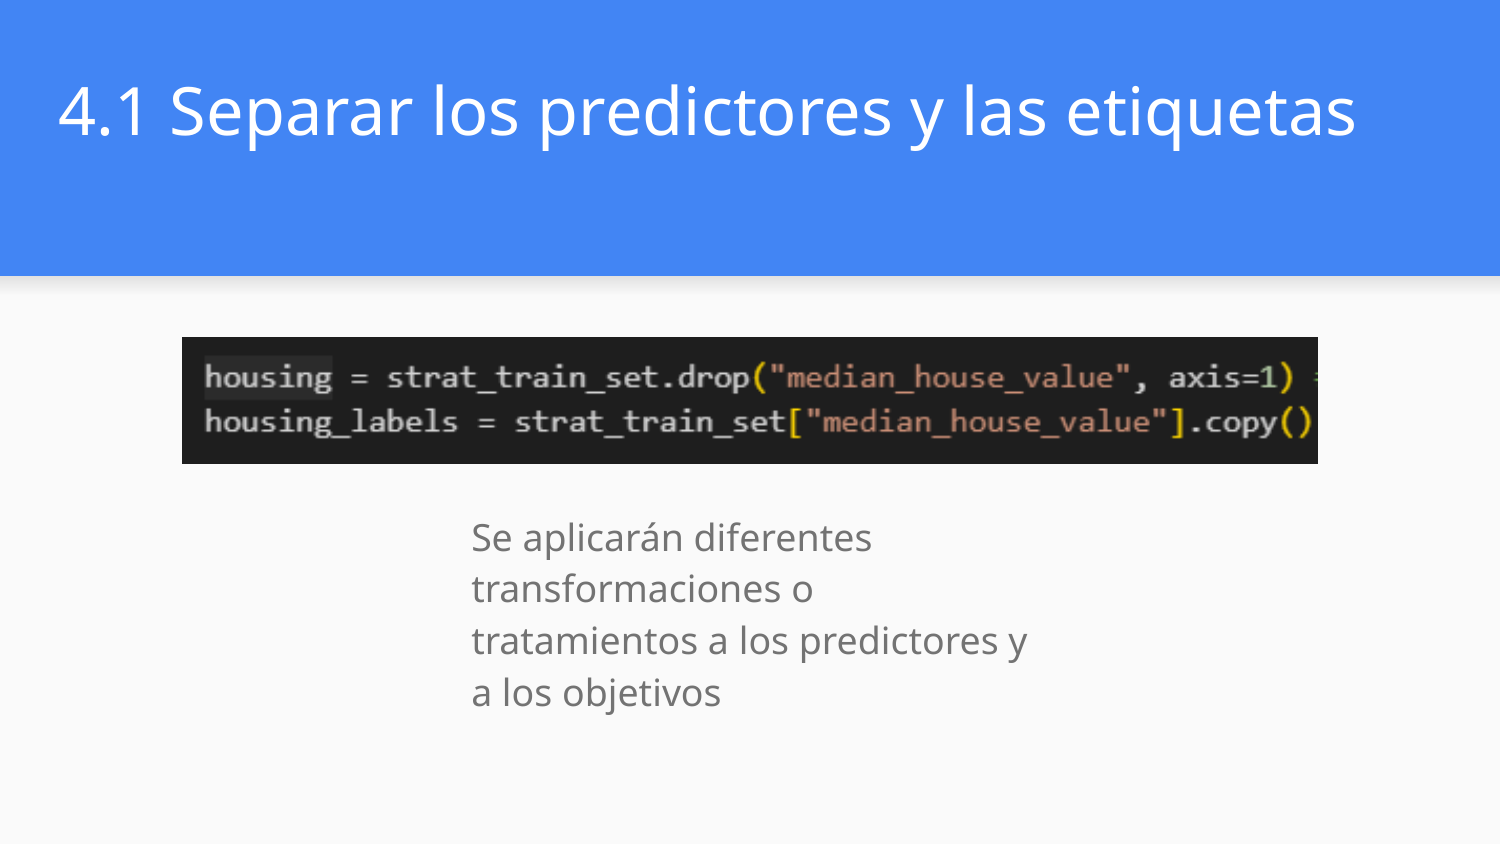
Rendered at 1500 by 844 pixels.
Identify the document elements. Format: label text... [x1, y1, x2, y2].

title 4.1 Separar los predictores y las etiquetas [43, 38, 1392, 165]
picture [181, 337, 1318, 464]
list Se aplicarán diferentes transformaciones o tratamientos a los predictores y a los objetivos [381, 491, 1055, 844]
